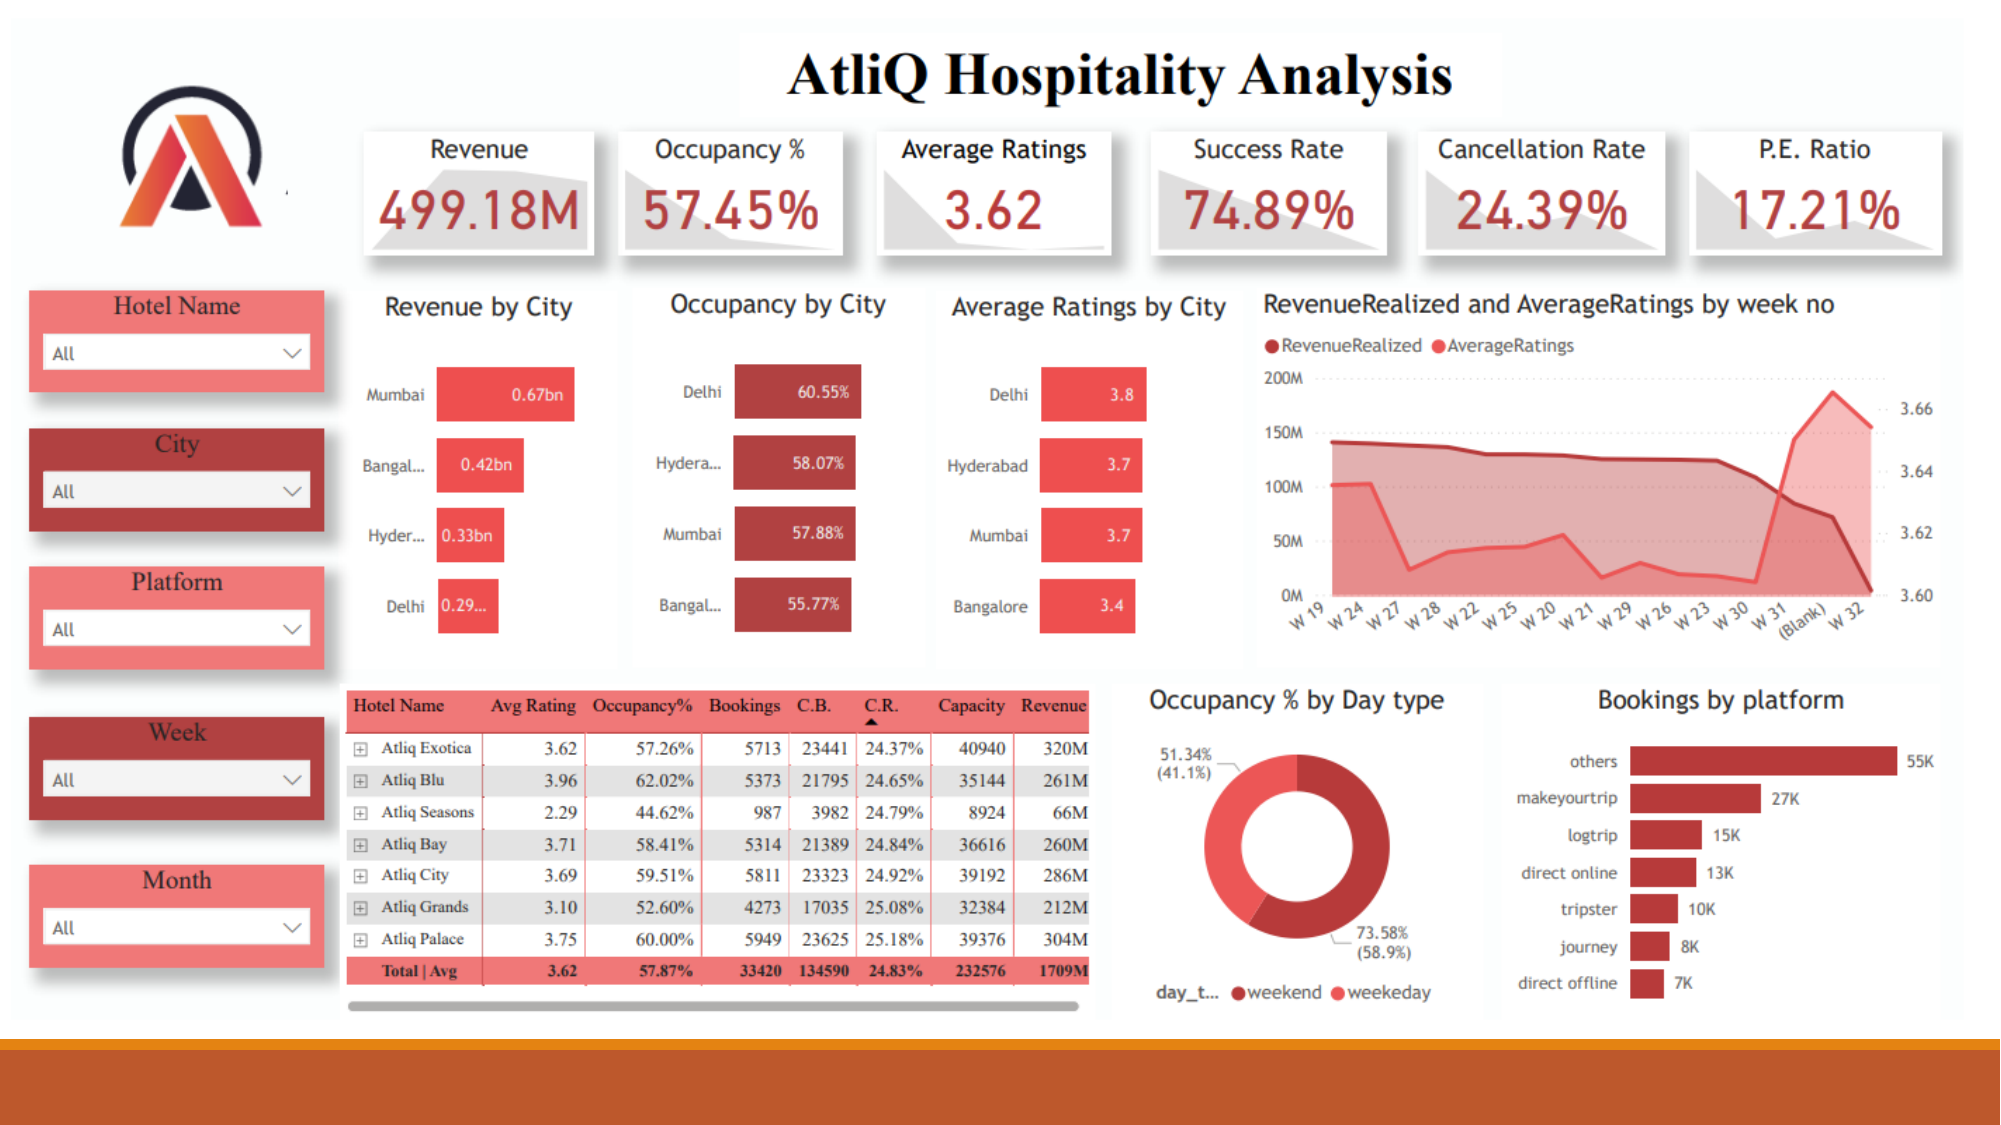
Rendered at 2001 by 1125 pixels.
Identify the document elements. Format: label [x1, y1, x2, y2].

picture [11, 16, 1966, 1036]
